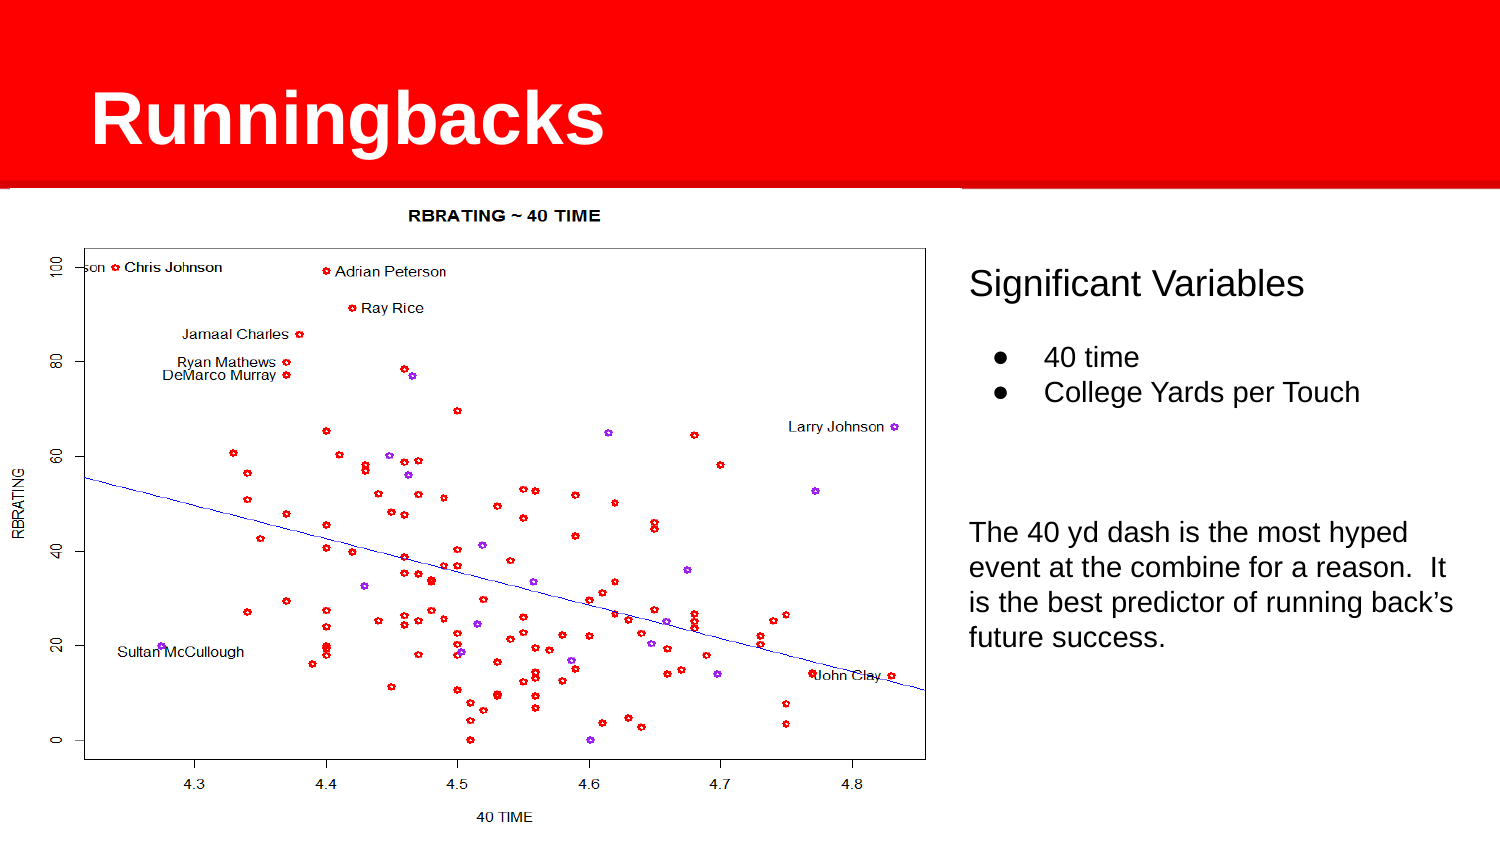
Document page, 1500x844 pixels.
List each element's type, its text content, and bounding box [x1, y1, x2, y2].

title Runningbacks [75, 33, 1425, 175]
picture [10, 188, 962, 840]
text_box Significant Variables 40 time College Yards per Touch The 40 yd dash is the most hyped event at the combine for a reason. It is the best predictor of running back’s future success. [966, 243, 1480, 800]
